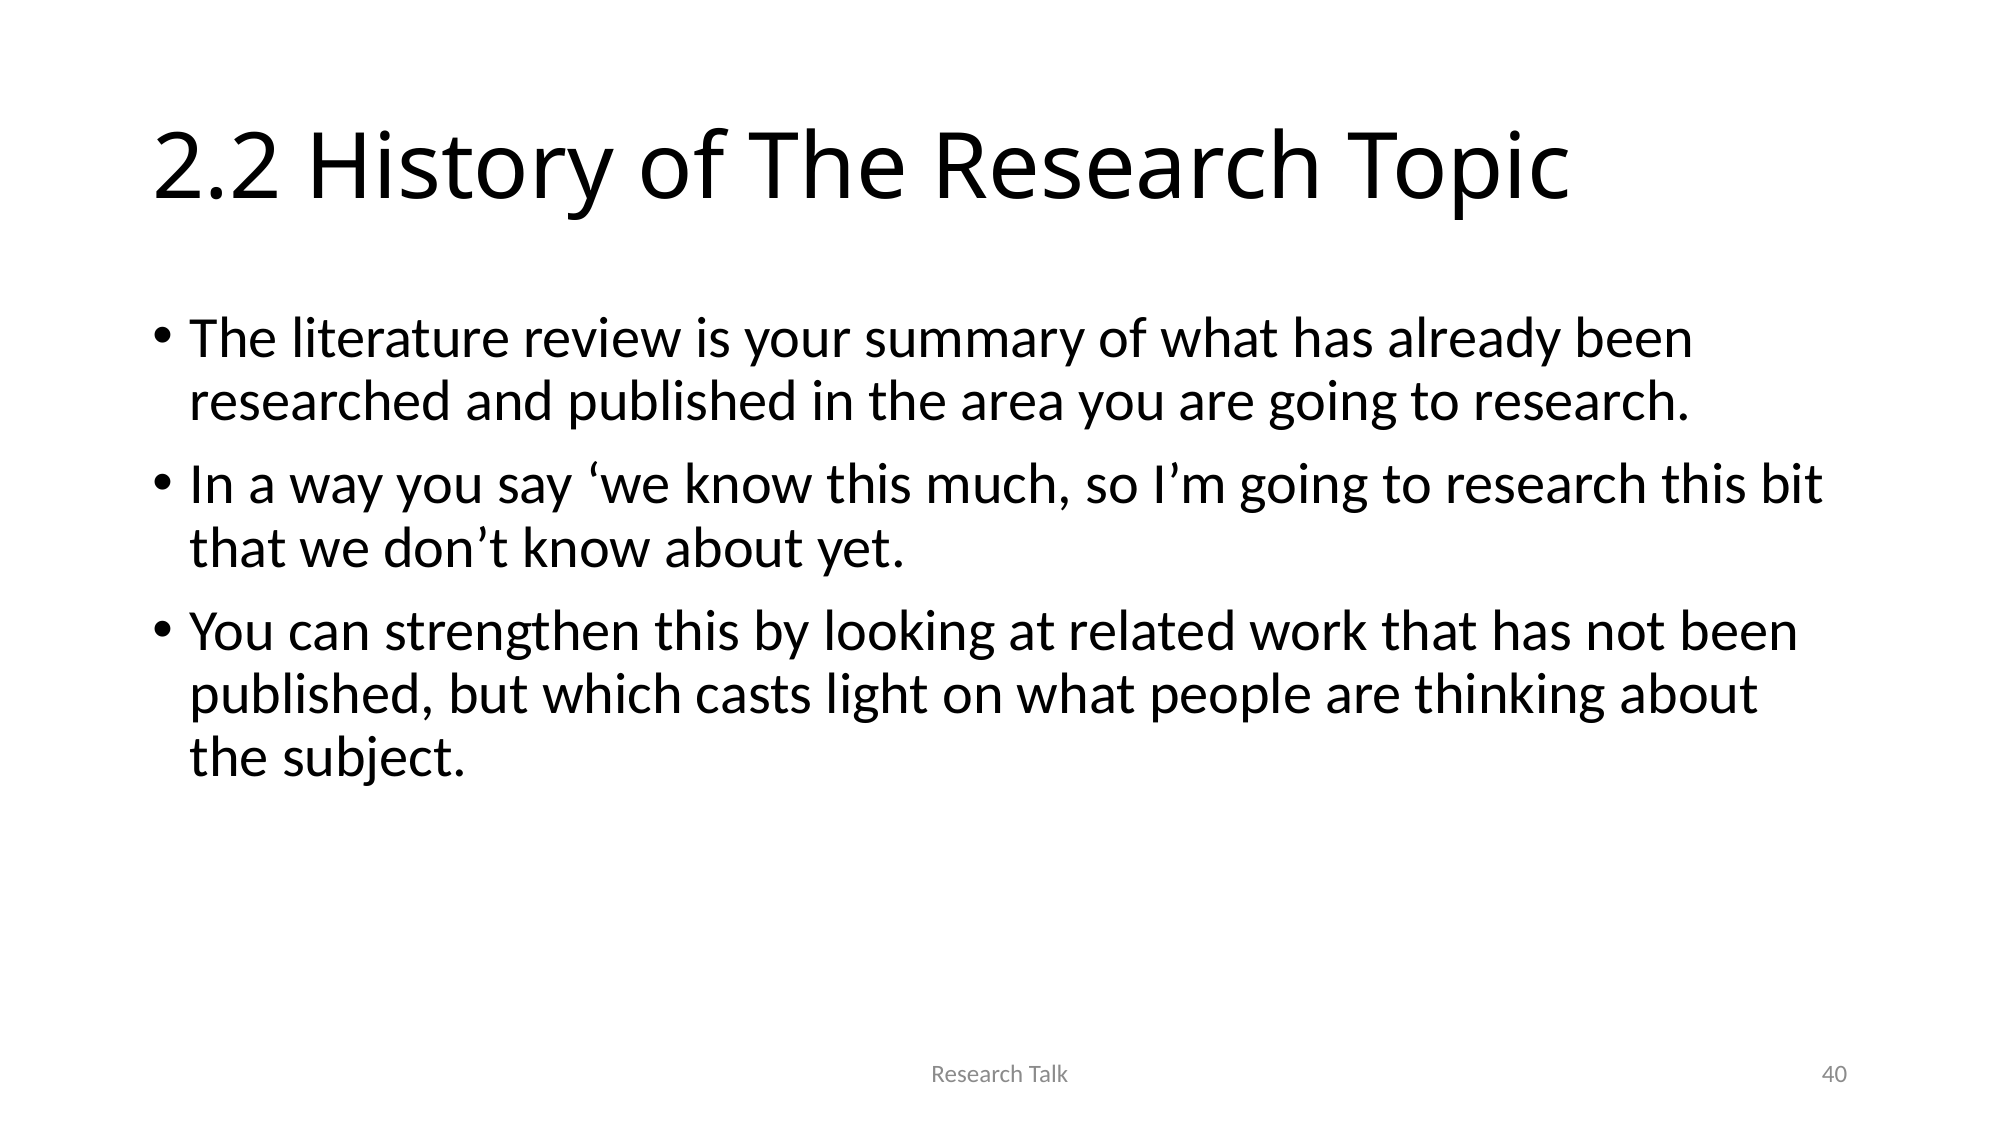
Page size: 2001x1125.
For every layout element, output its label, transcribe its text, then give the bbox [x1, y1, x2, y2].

slide_number 40 [1412, 1042, 1863, 1103]
title 2.2 History of The Research Topic [137, 59, 1863, 278]
footer Research Talk [662, 1042, 1338, 1103]
list The literature review is your summary of what has already been researched and published in the area you are going to research. In a way you say ‘we know this much, so I’m going to research this bit that we don’t know about yet. You can strengthen this by looking at related work that has not been published, but which casts light on what people are thinking about the subject. [137, 299, 1863, 1014]
